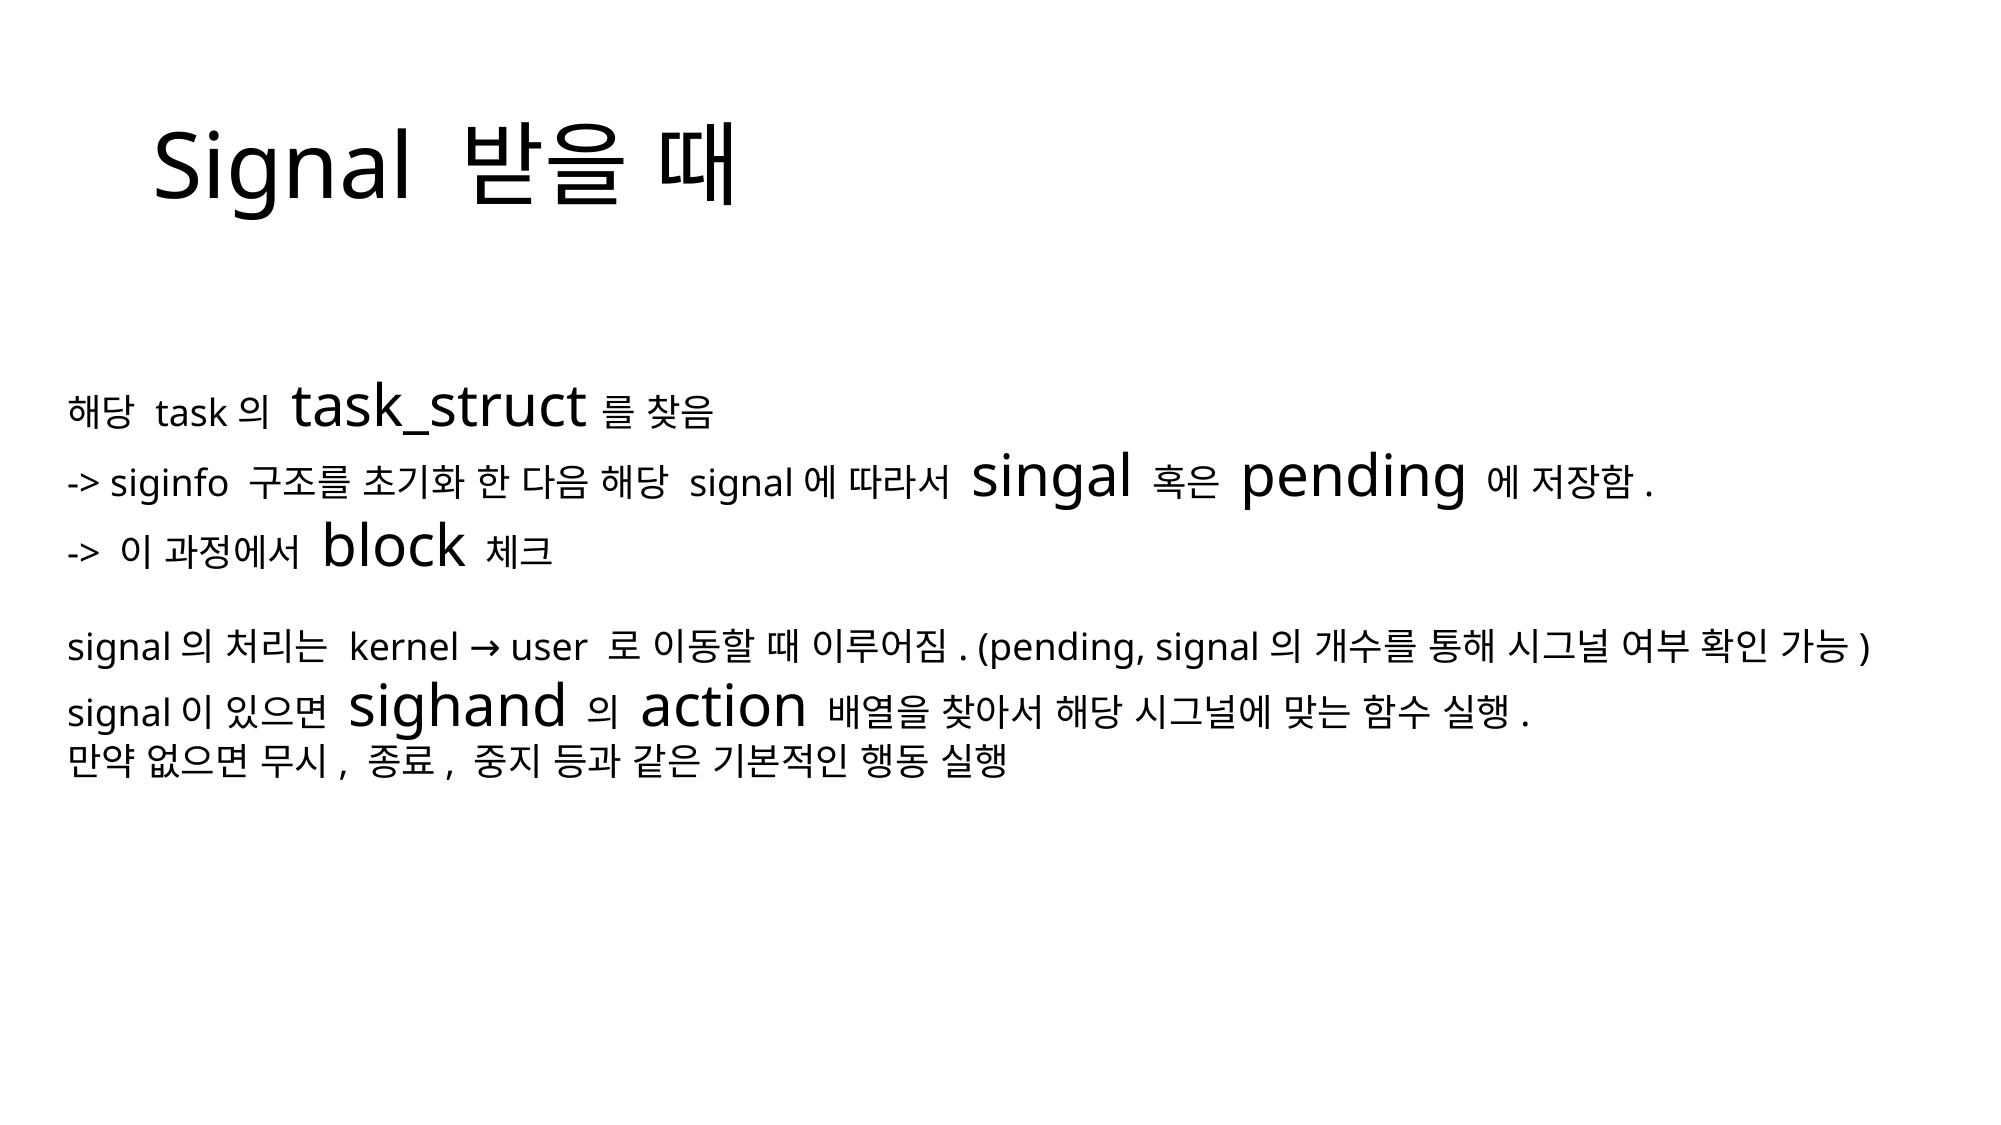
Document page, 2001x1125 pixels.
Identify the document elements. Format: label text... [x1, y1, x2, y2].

title Signal 받을 때 [137, 59, 1863, 271]
list 해당 task의 task_struct를 찾음 -> siginfo 구조를 초기화 한 다음 해당 signal에 따라서 singal 혹은 pending 에 저장함. -> 이 과정에서 block 체크 signal의 처리는 kernel → user 로 이동할 때 이루어짐. (pending, signal의 개수를 통해 시그널 여부 확인 가능) signal이 있으면 sighand 의 action 배열을 찾아서 해당 시그널에 맞는 함수 실행. 만약 없으면 무시, 종료, 중지 등과 같은 기본적인 행동 실행 [52, 271, 1948, 925]
